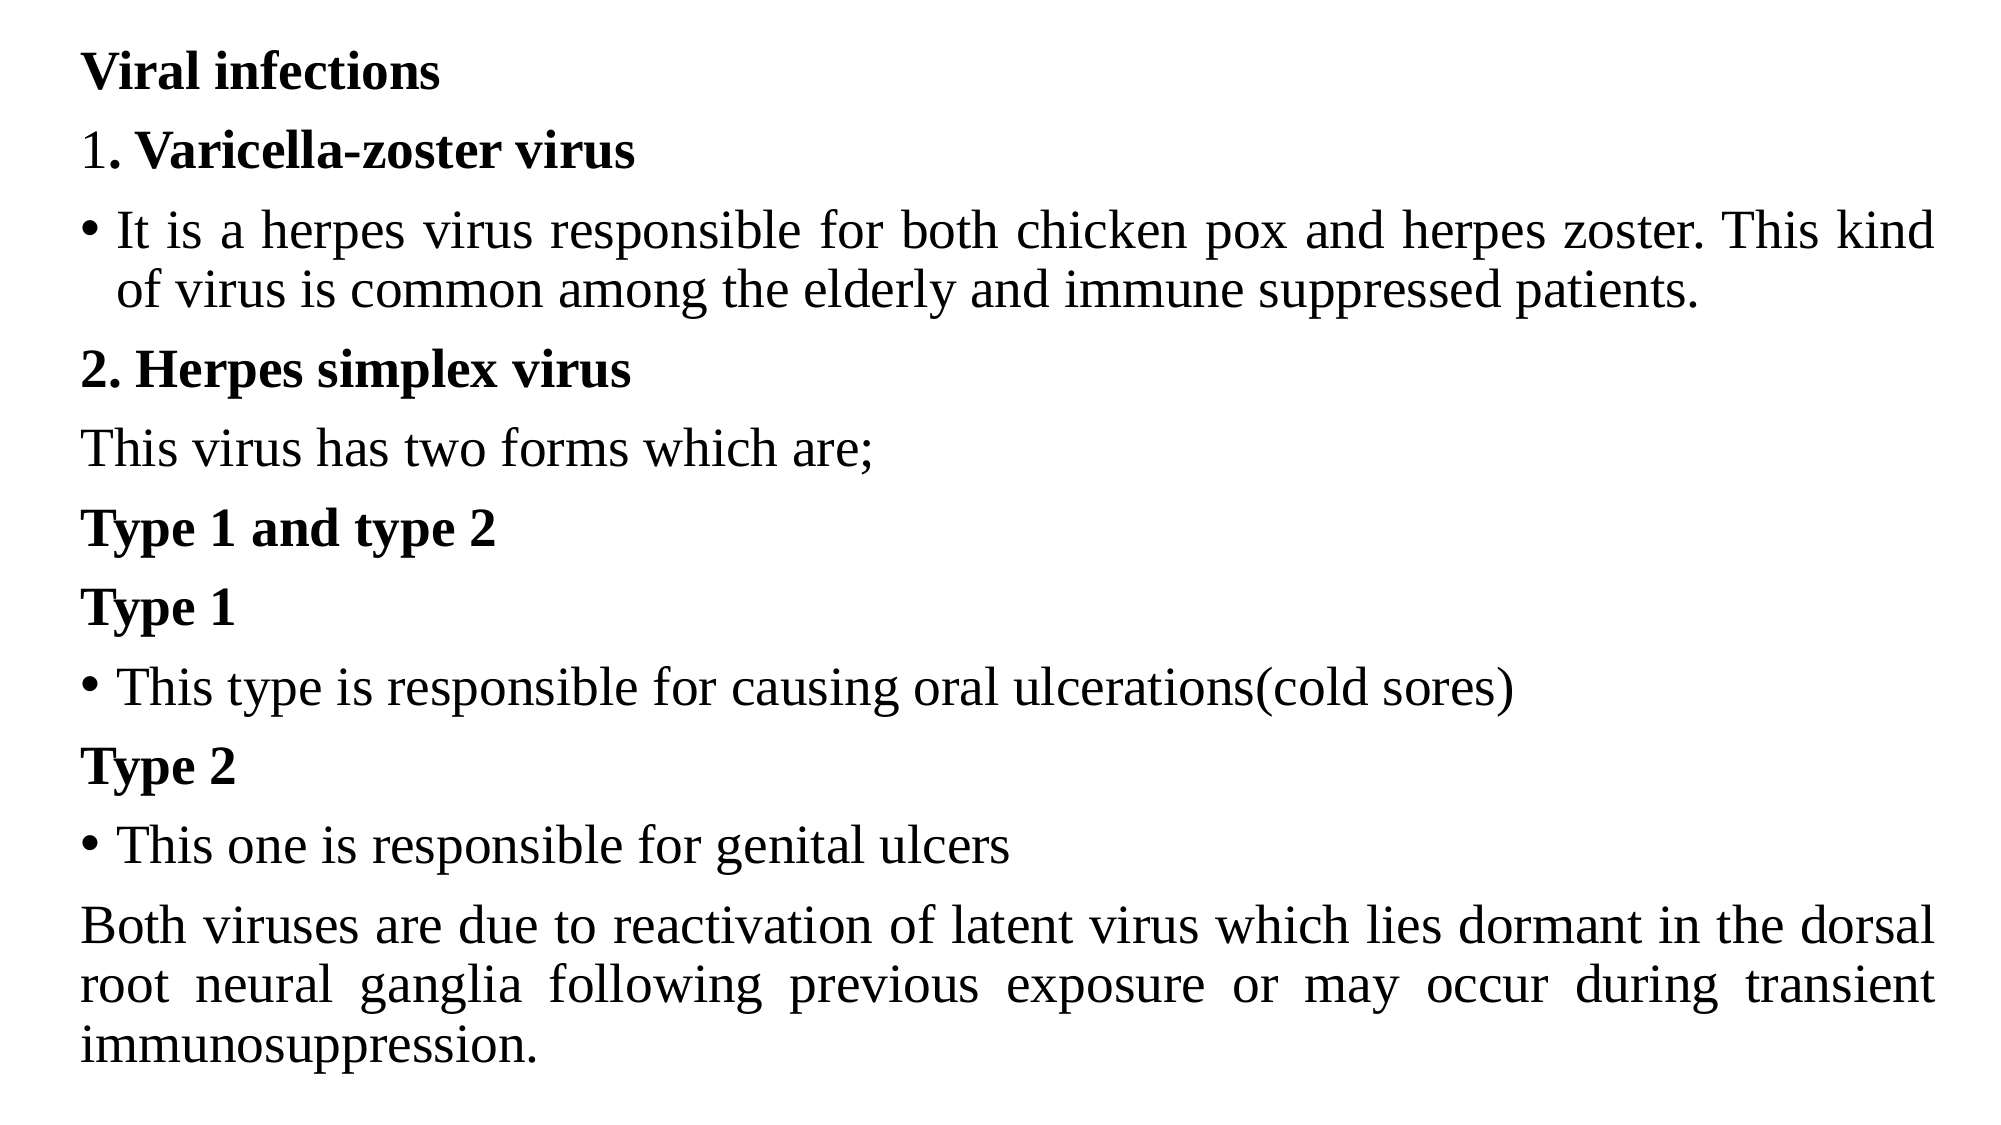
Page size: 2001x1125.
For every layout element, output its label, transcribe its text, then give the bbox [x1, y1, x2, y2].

list Viral infections 1. Varicella-zoster virus It is a herpes virus responsible for both chicken pox and herpes zoster. This kind of virus is common among the elderly and immune suppressed patients. 2. Herpes simplex virus This virus has two forms which are; Type 1 and type 2 Type 1 This type is responsible for causing oral ulcerations(cold sores) Type 2 This one is responsible for genital ulcers Both viruses are due to reactivation of latent virus which lies dormant in the dorsal root neural ganglia following previous exposure or may occur during transient immunosuppression. [65, 34, 1953, 1083]
